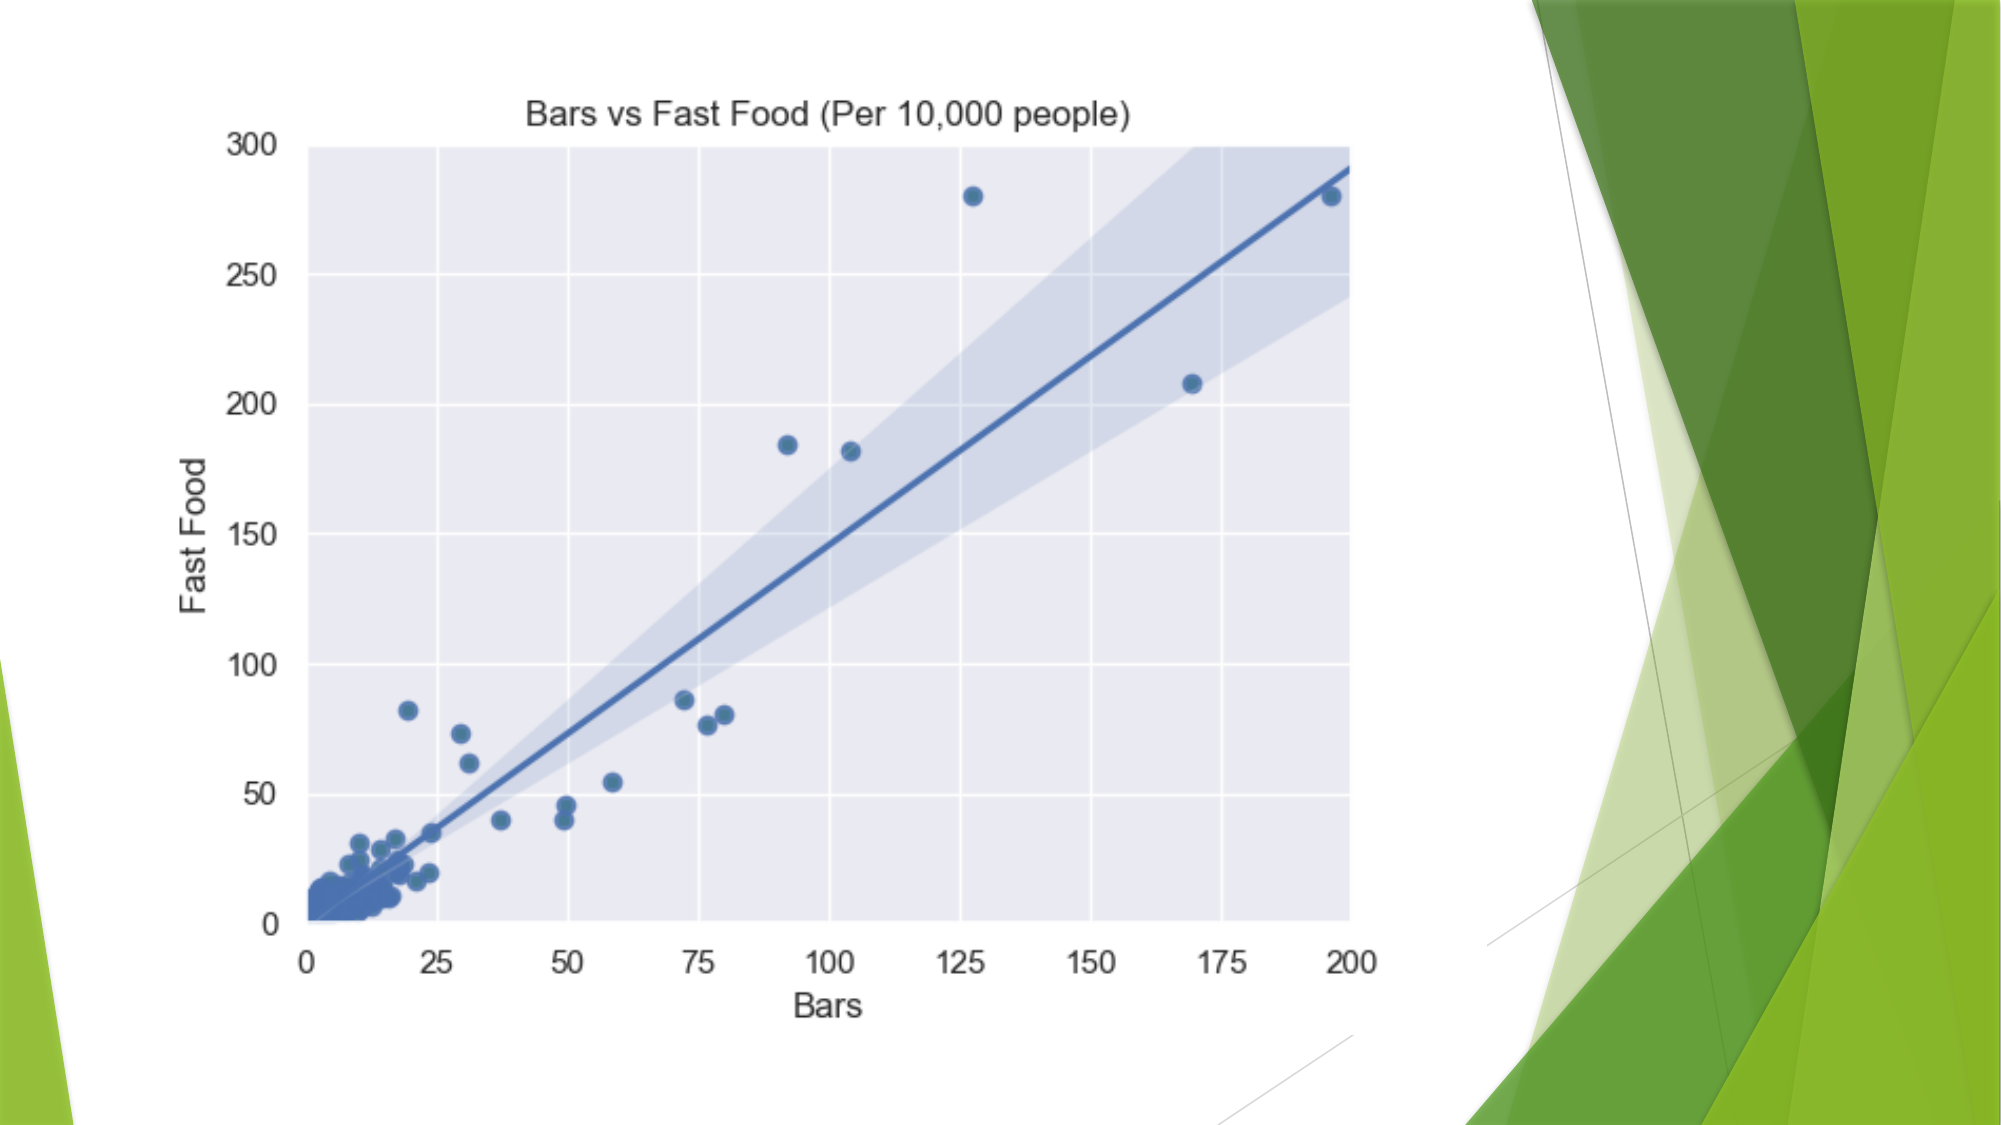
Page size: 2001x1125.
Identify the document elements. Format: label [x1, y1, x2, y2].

picture [138, 23, 1487, 1035]
